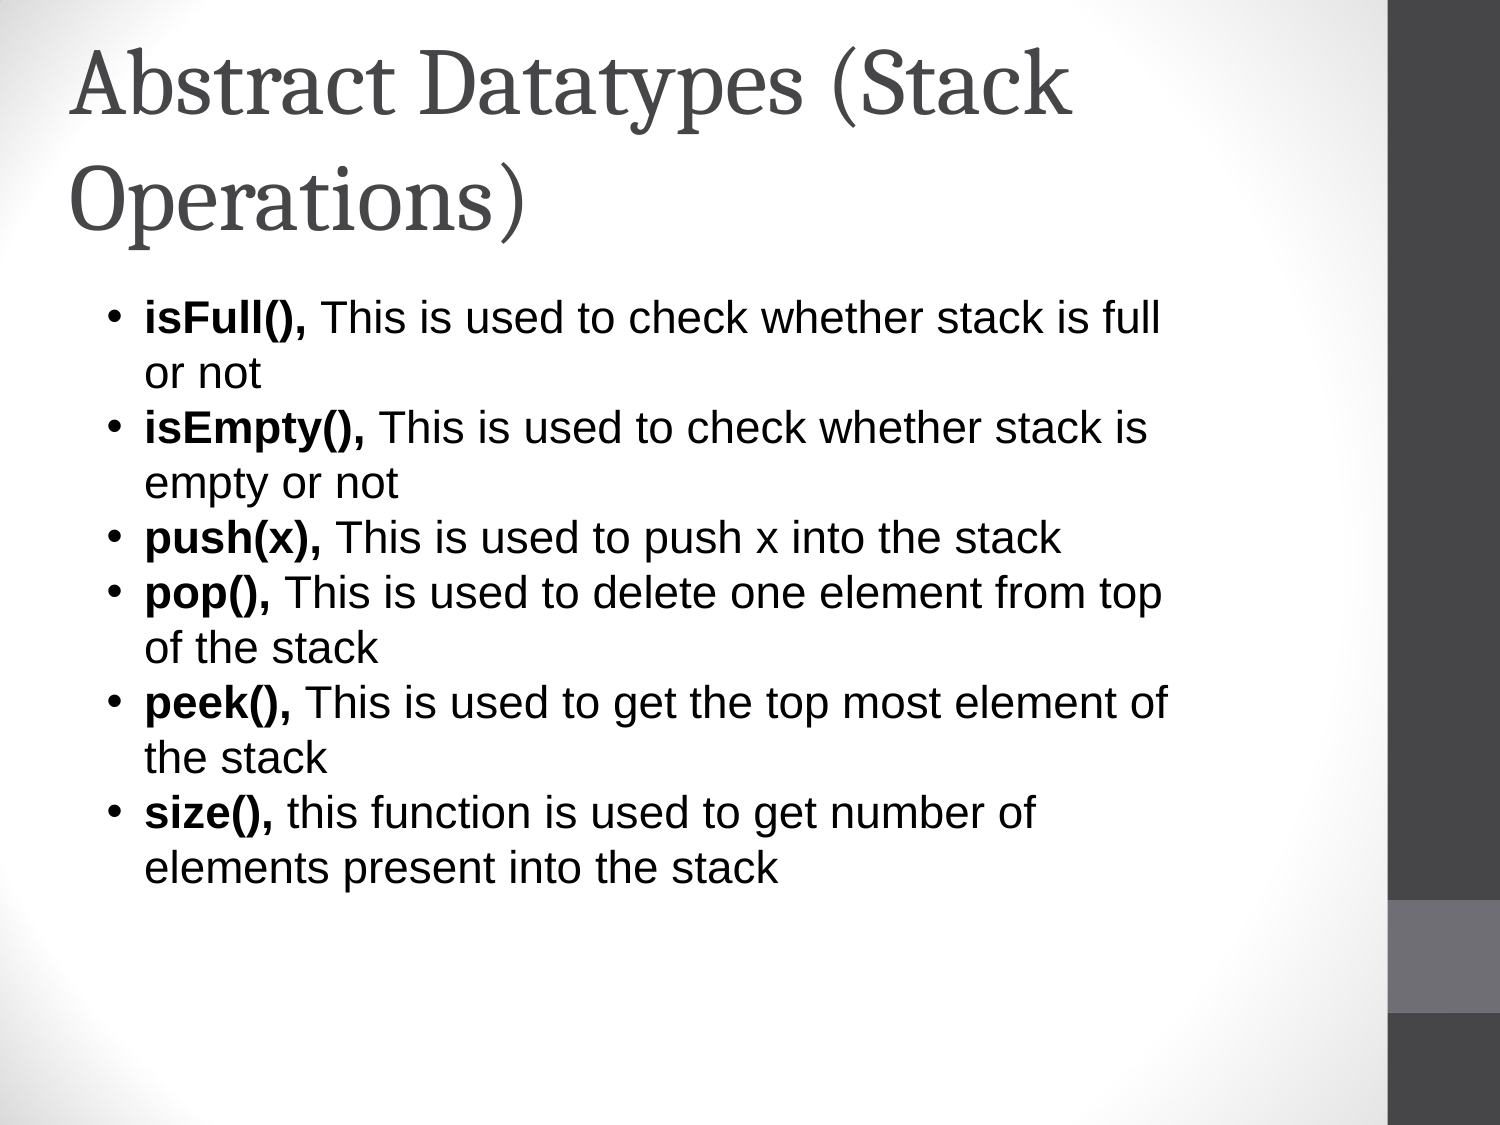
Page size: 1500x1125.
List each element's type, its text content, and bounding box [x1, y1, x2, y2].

list isFull(), This is used to check whether stack is full or not isEmpty(), This is used to check whether stack is empty or not push(x), This is used to push x into the stack pop(), This is used to delete one element from top of the stack peek(), This is used to get the top most element of the stack size(), this function is used to get number of elements present into the stack [69, 288, 1170, 1062]
title Abstract Datatypes (Stack Operations) [69, 19, 1413, 254]
picture [0, 0, 1387, 1125]
